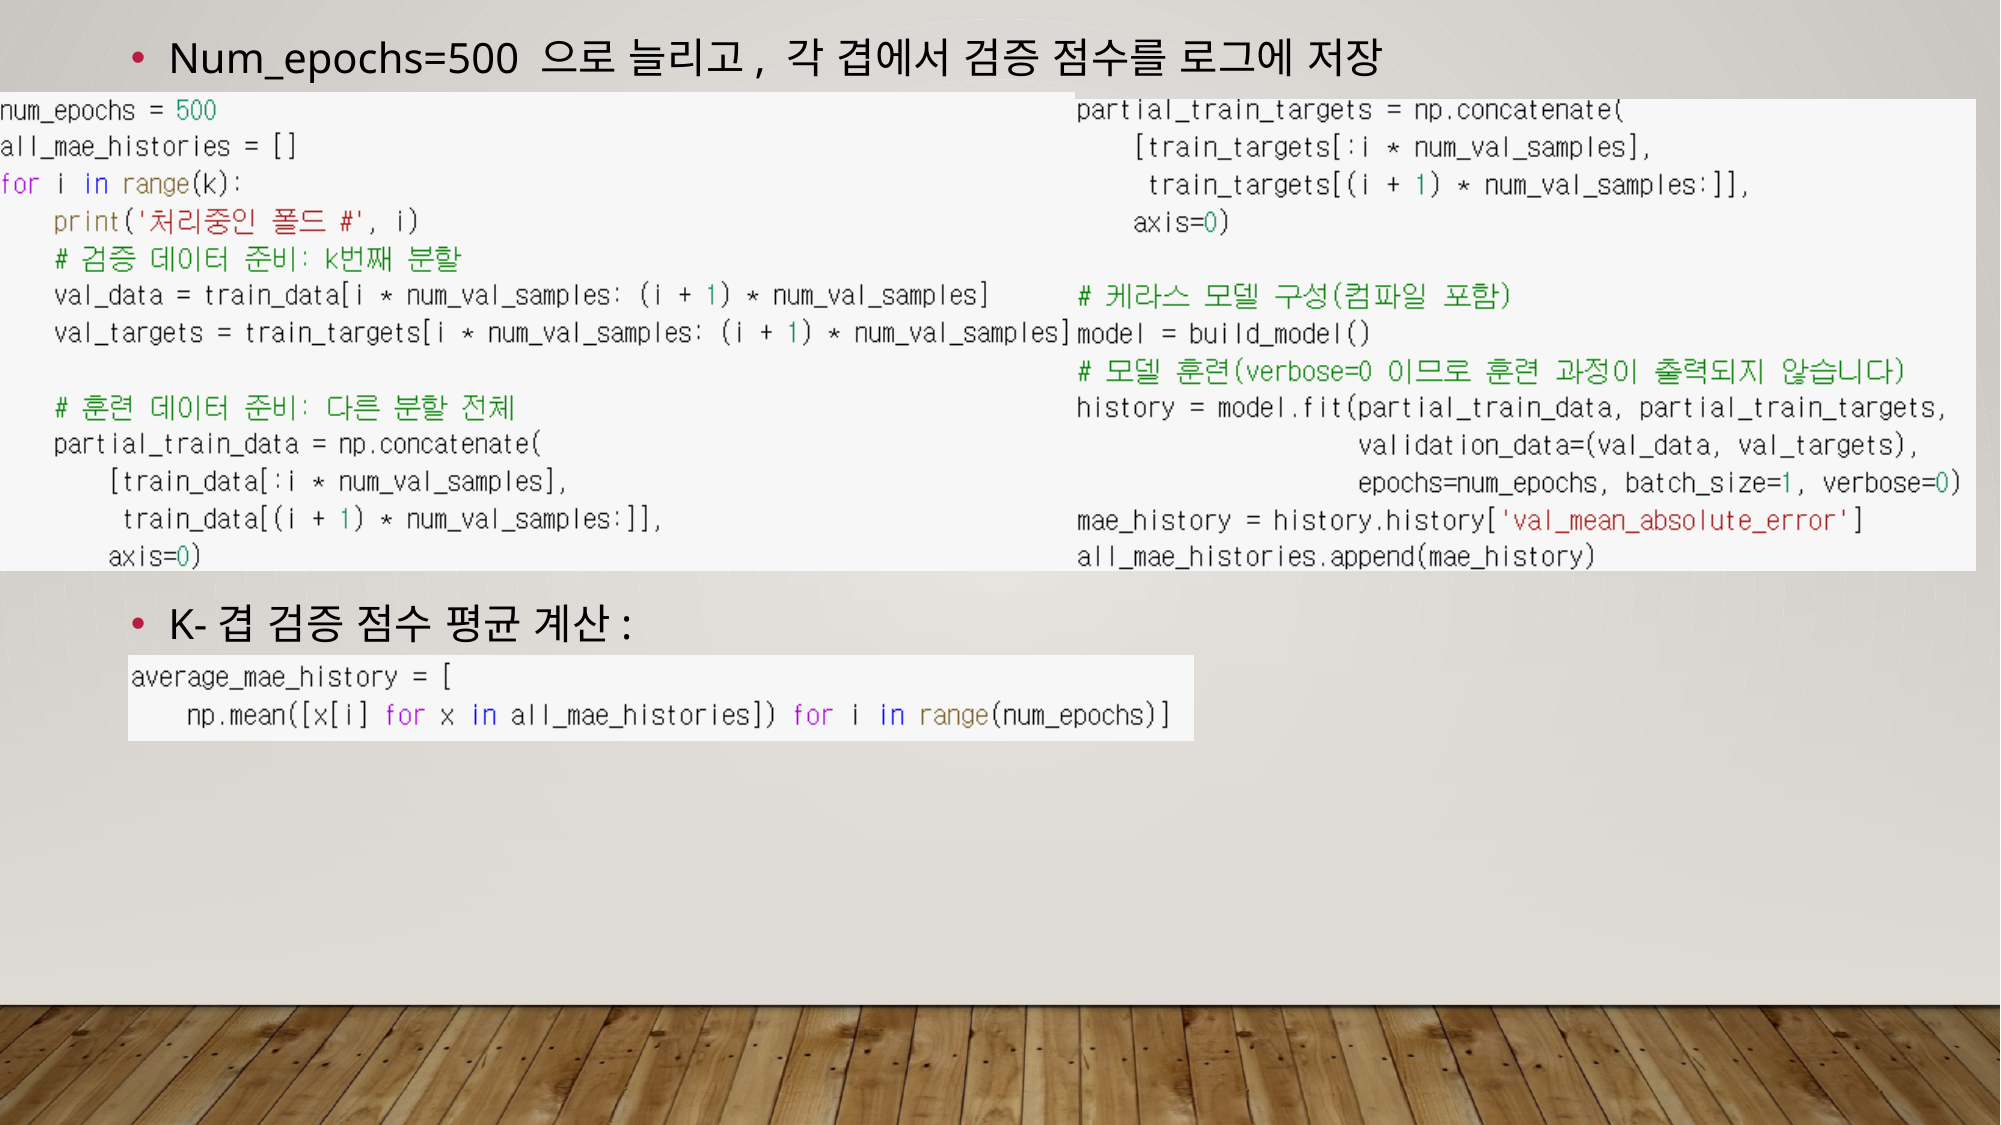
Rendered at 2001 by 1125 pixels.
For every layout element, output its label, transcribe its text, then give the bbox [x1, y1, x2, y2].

list Num_epochs=500 으로 늘리고, 각 겹에서 검증 점수를 로그에 저장 K-겹 검증 점수 평균 계산: [115, 571, 1949, 891]
picture [127, 655, 1194, 741]
list Num_epochs=500 으로 늘리고, 각 겹에서 검증 점수를 로그에 저장 K-겹 검증 점수 평균 계산: [115, 14, 1949, 99]
picture [0, 1005, 2000, 1125]
picture [0, 91, 1977, 571]
